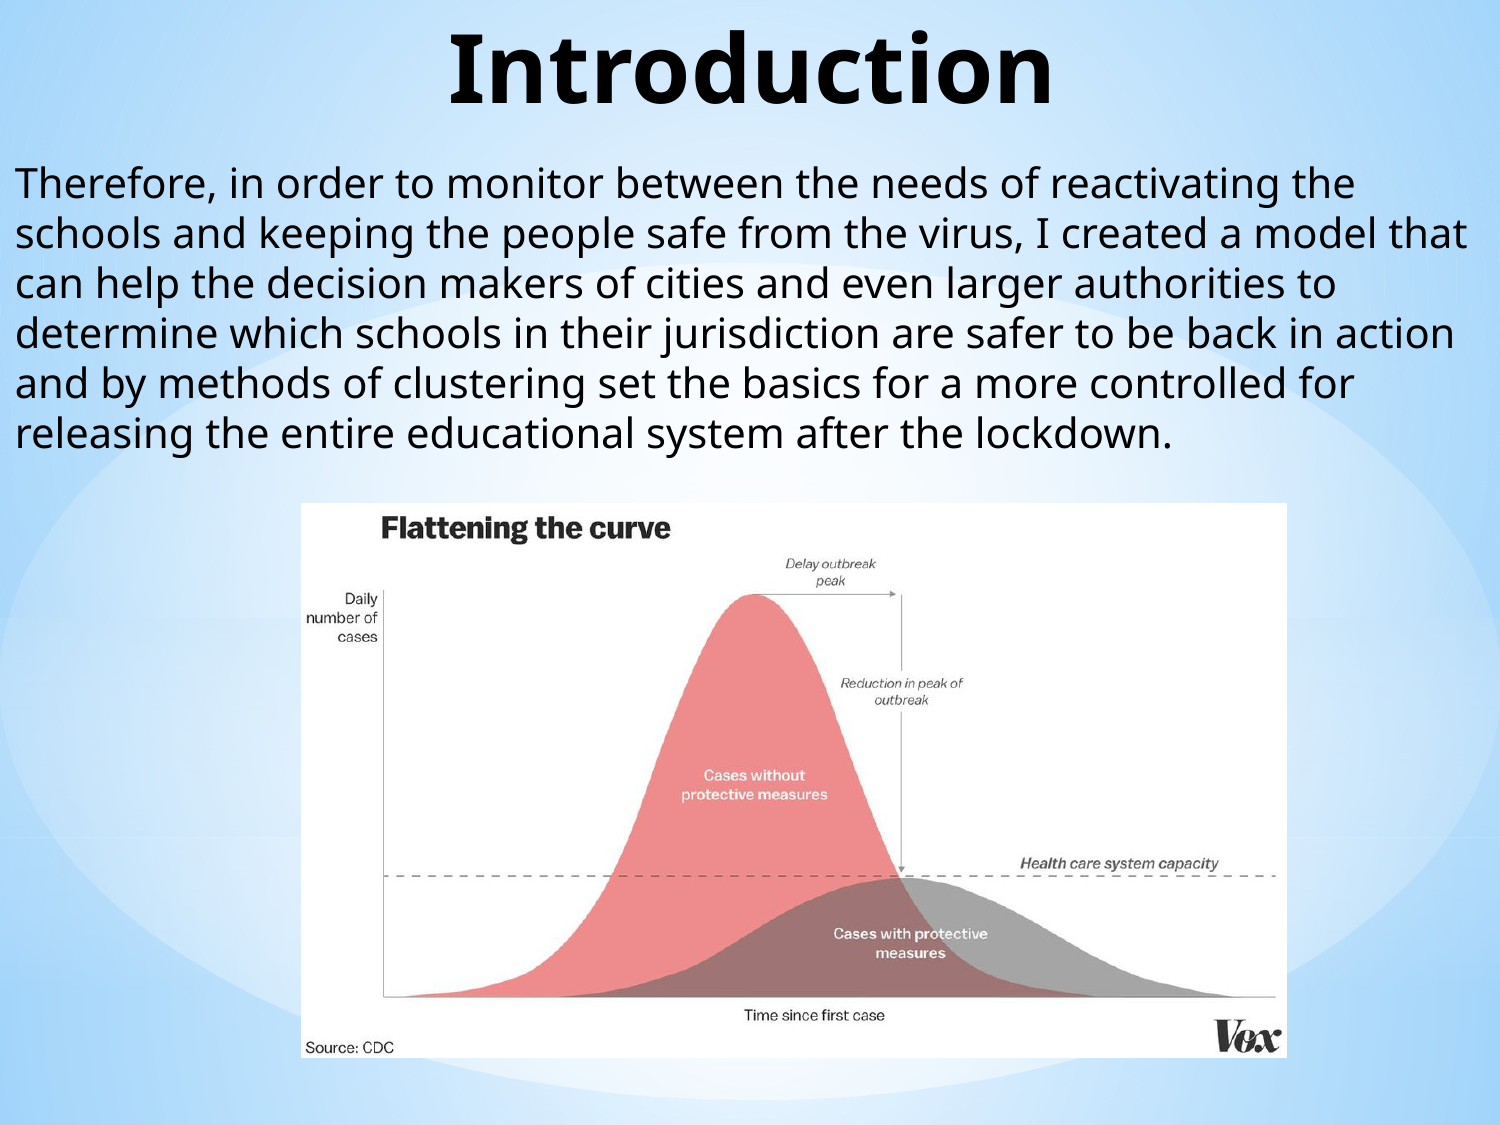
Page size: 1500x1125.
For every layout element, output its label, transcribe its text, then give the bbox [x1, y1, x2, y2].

title Introduction [218, 0, 1287, 148]
picture [301, 503, 1287, 1058]
text_box Therefore, in order to monitor between the needs of reactivating the schools and keeping the people safe from the virus, I created a model that can help the decision makers of cities and even larger authorities to determine which schools in their jurisdiction are safer to be back in action and by methods of clustering set the basics for a more controlled for releasing the entire educational system after the lockdown. [0, 148, 1500, 464]
